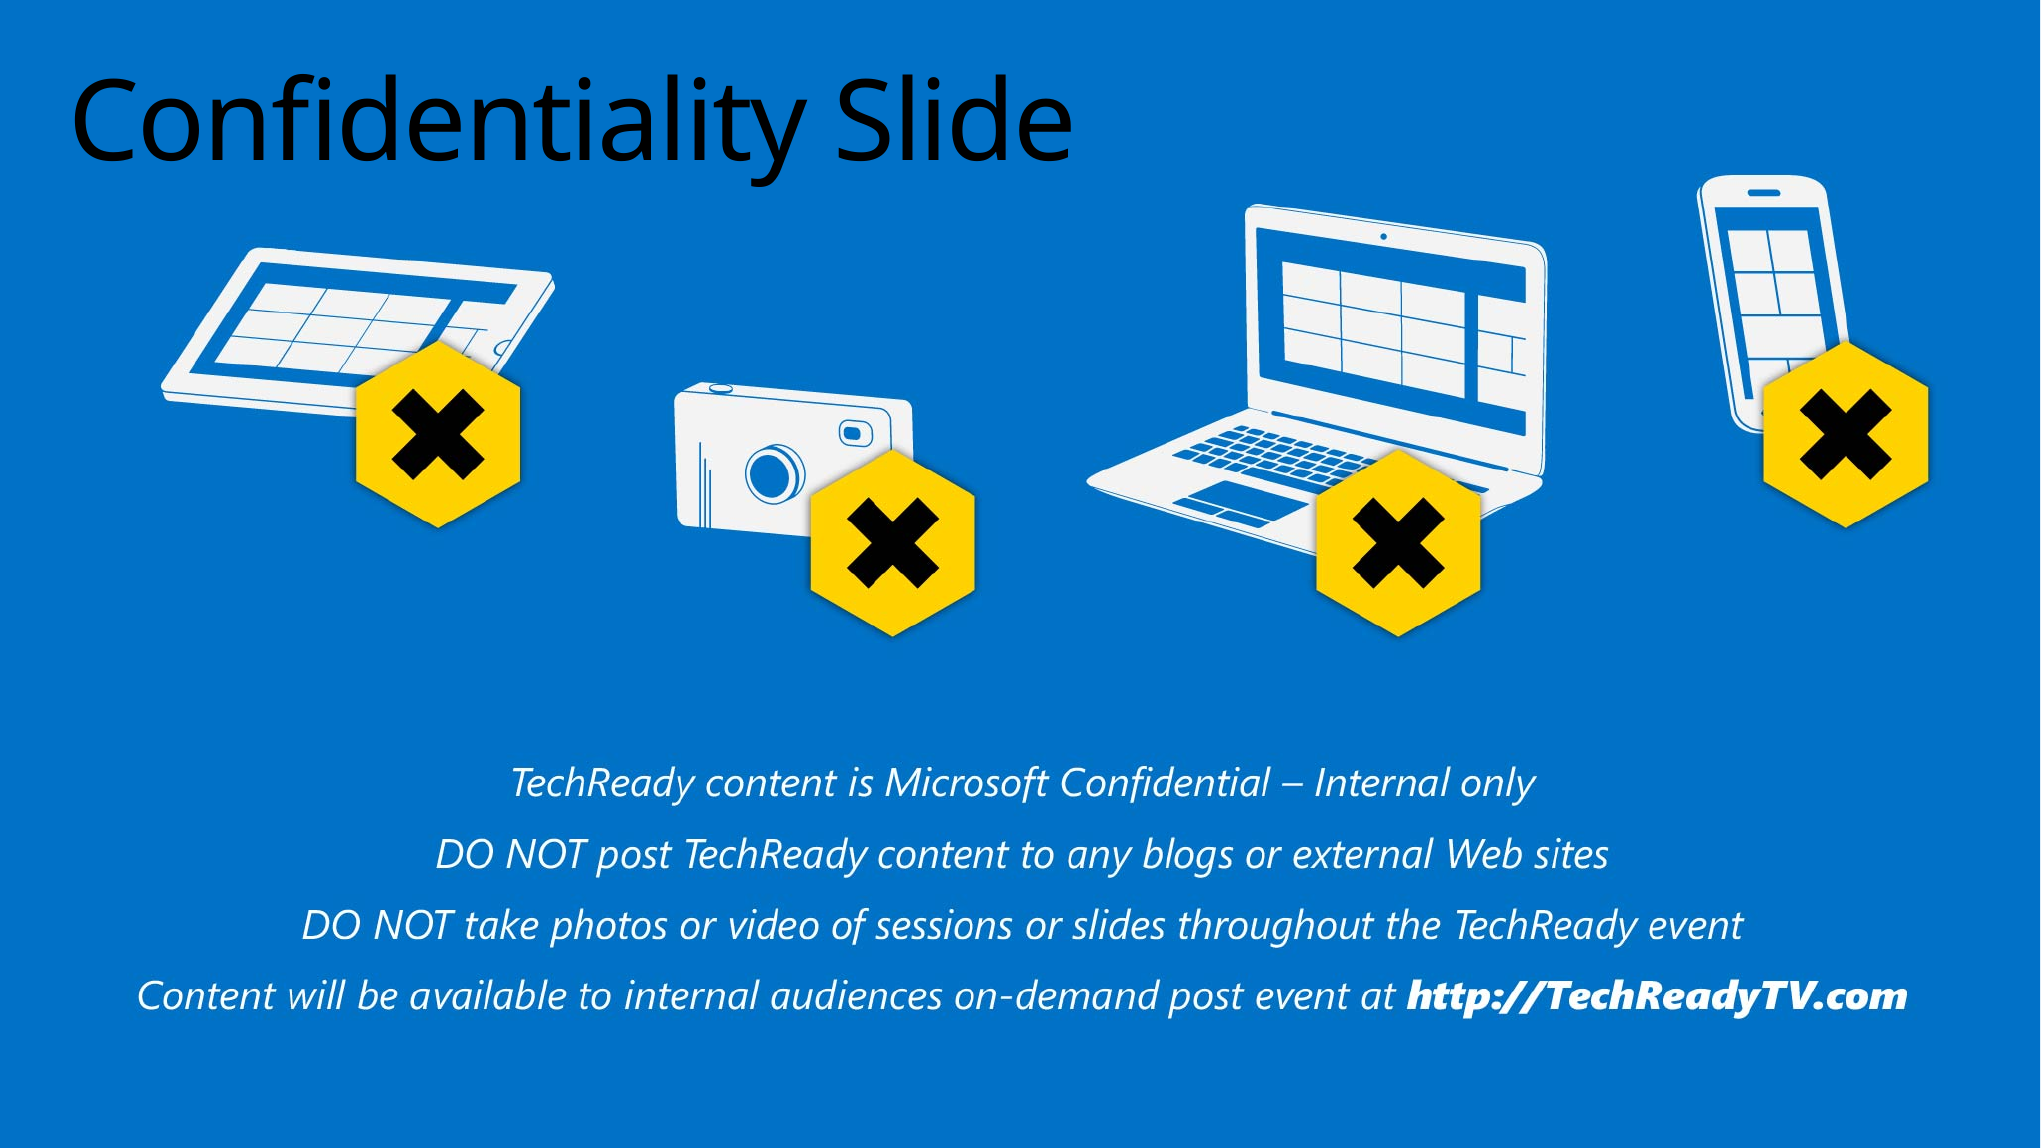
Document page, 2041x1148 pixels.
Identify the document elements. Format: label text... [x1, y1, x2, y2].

title Confidentiality Slide [45, 48, 1996, 199]
picture [0, 0, 2041, 1148]
